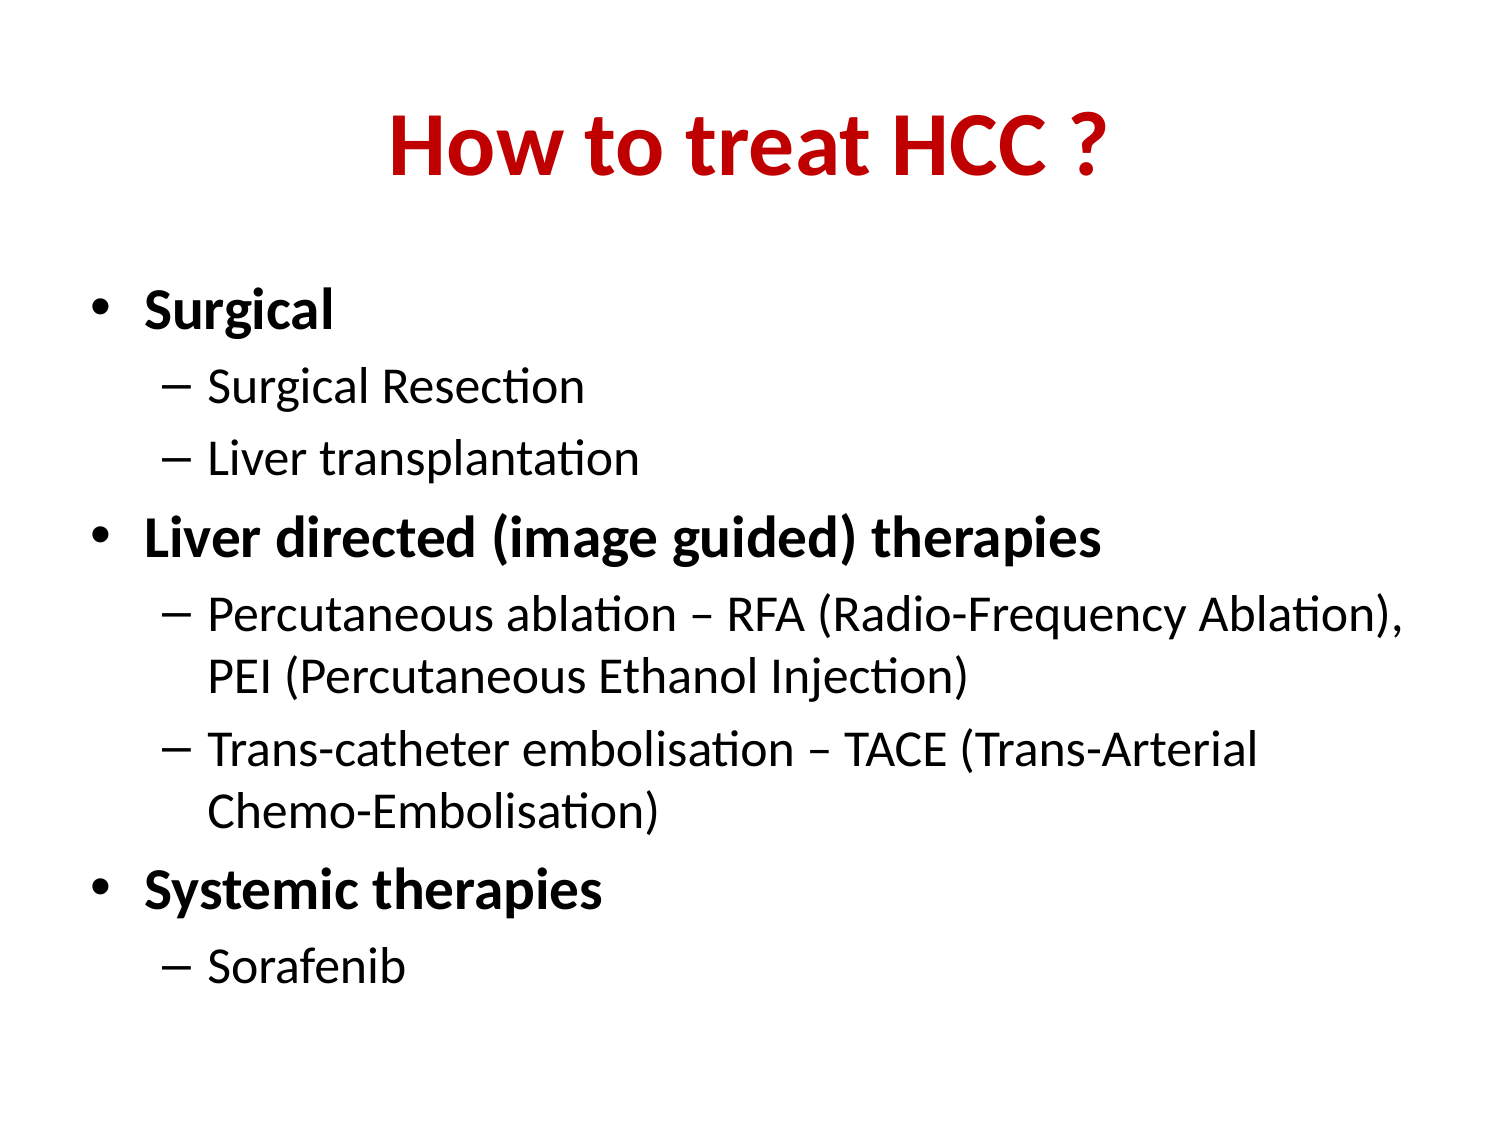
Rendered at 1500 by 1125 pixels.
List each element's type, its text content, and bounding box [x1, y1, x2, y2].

list Surgical Surgical Resection Liver transplantation Liver directed (image guided) therapies Percutaneous ablation – RFA (Radio-Frequency Ablation), PEI (Percutaneous Ethanol Injection) Trans-catheter embolisation – TACE (Trans-Arterial Chemo-Embolisation) Systemic therapies Sorafenib [75, 262, 1425, 1005]
title How to treat HCC ? [75, 45, 1425, 233]
